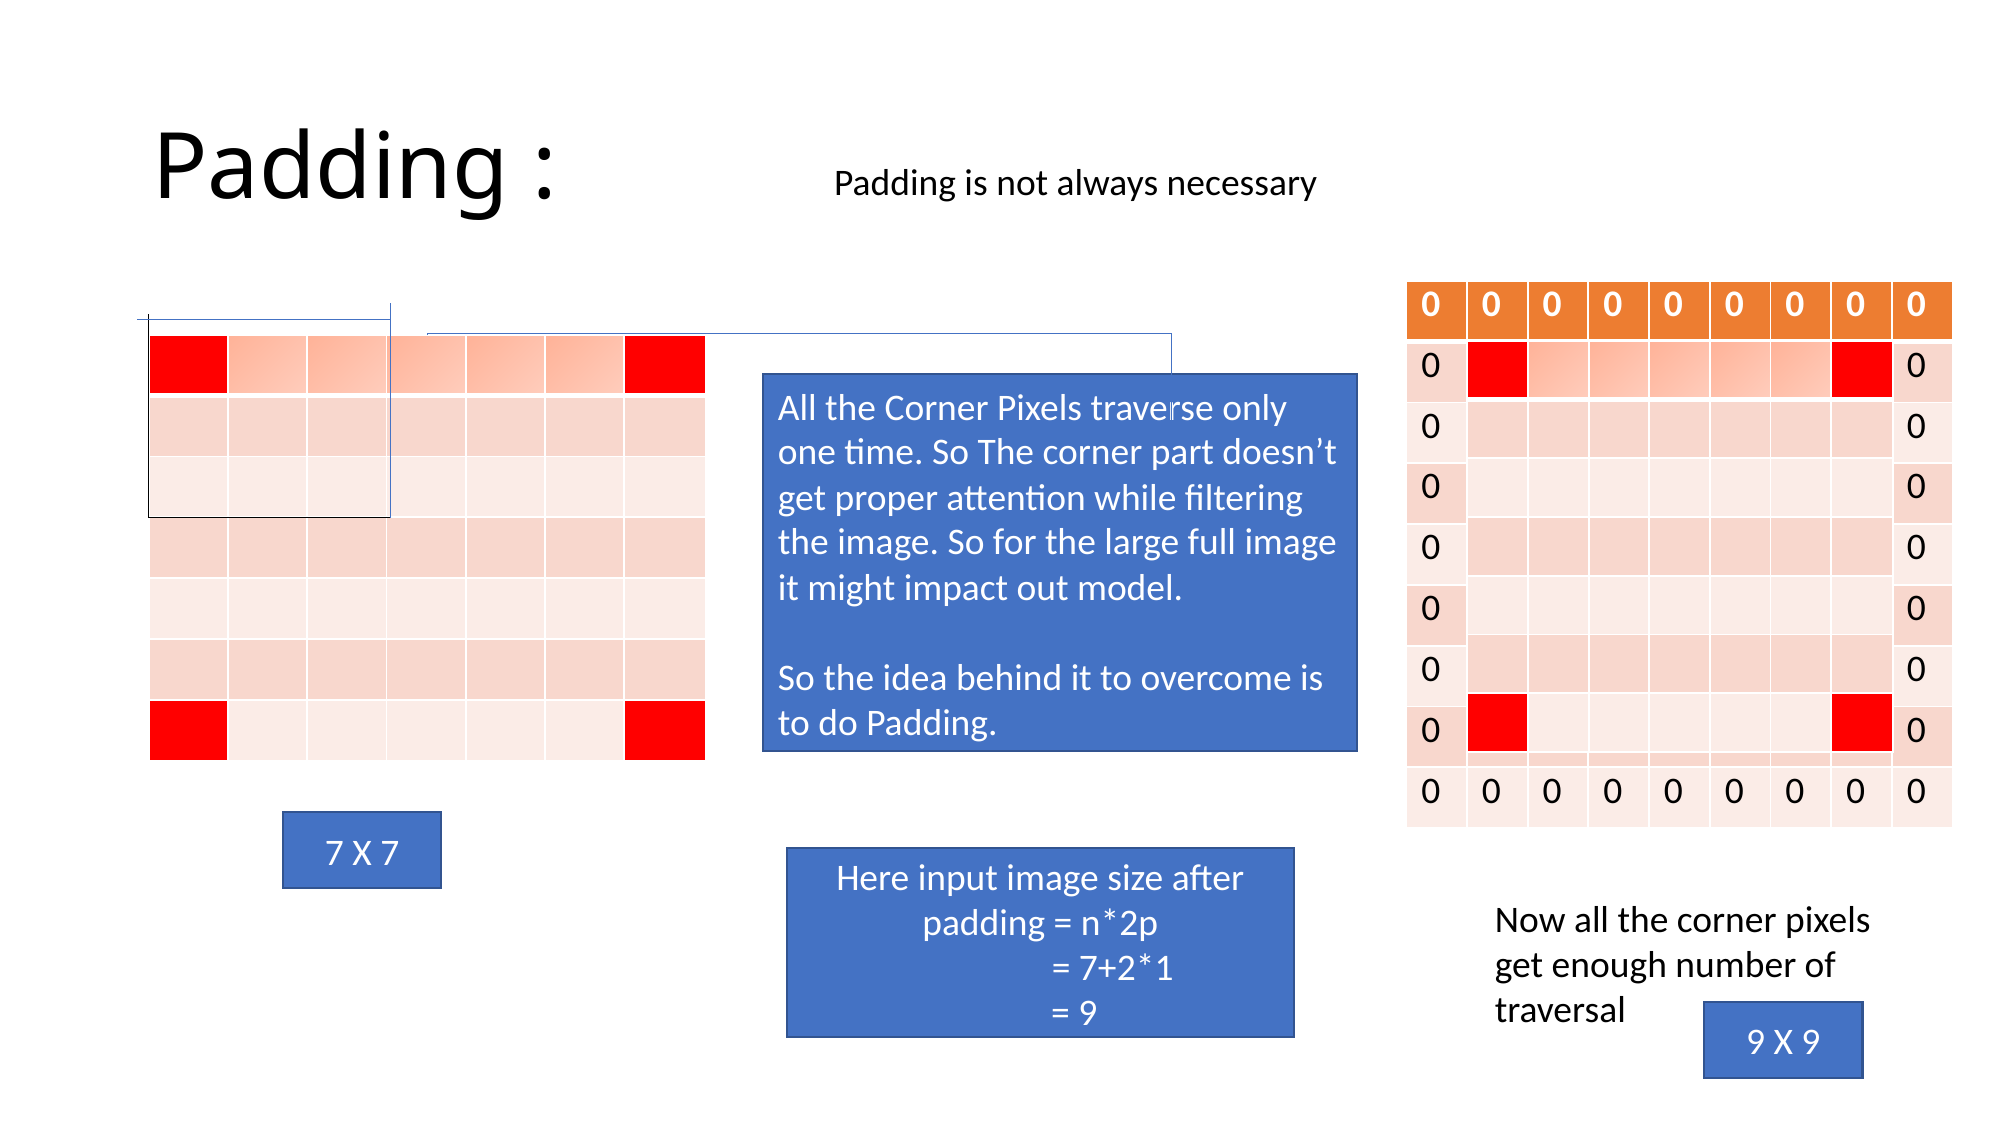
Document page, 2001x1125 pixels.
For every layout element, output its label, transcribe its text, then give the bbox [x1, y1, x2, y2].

table_header [1529, 342, 1588, 397]
table_cell [150, 398, 227, 456]
table_cell [391, 398, 465, 456]
table_cell [387, 701, 465, 760]
table_cell [467, 640, 544, 699]
table_cell 0 [1894, 464, 1952, 523]
table_header [1832, 342, 1892, 397]
table_cell 0 [1894, 344, 1952, 402]
table_header [546, 336, 623, 393]
table_cell [150, 457, 227, 516]
table_cell [308, 457, 386, 516]
table_cell [1529, 577, 1588, 634]
table_cell 0 [1894, 403, 1952, 462]
table_cell 0 [1407, 403, 1466, 462]
table_cell [150, 701, 227, 760]
table_cell [546, 398, 623, 456]
table_cell [1468, 518, 1527, 575]
table_cell 0 [1407, 464, 1466, 523]
table_cell [229, 579, 306, 638]
table_cell [1771, 753, 1830, 766]
table_header 0 [1832, 282, 1891, 339]
table_cell [1771, 518, 1830, 575]
table_cell [1832, 518, 1892, 575]
table_cell 0 [1468, 768, 1527, 827]
table_cell [1590, 518, 1648, 575]
table_header [1590, 342, 1648, 397]
table_header 0 [1650, 282, 1709, 339]
table_cell [150, 640, 227, 699]
table_cell 0 [1589, 768, 1648, 827]
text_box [724, 37, 875, 782]
table_cell [625, 640, 705, 699]
table_cell [308, 701, 386, 760]
table_header [1468, 342, 1527, 397]
table_cell [1650, 753, 1709, 766]
table_cell [387, 518, 465, 577]
table_cell [1832, 402, 1892, 457]
table_cell [1650, 402, 1709, 457]
table_cell [1711, 635, 1770, 692]
table_cell [1711, 753, 1770, 766]
table_cell [1711, 402, 1770, 457]
table_cell 0 [1407, 768, 1466, 827]
table_cell [1589, 753, 1648, 766]
table_cell [387, 640, 465, 699]
table_cell 0 [1894, 647, 1952, 706]
table_cell [1650, 635, 1709, 692]
title Padding : [875, 59, 1863, 278]
table_cell 0 [1894, 586, 1952, 645]
table_cell [1771, 402, 1830, 457]
table_cell [1590, 635, 1648, 692]
table_cell [1832, 694, 1892, 751]
table_cell [1529, 753, 1587, 766]
table_cell [1650, 459, 1709, 516]
table_cell [1468, 459, 1527, 516]
table_cell [1529, 694, 1588, 751]
table_header [1711, 342, 1770, 397]
table_cell 0 [1893, 768, 1952, 827]
table_header 0 [1529, 282, 1587, 339]
table_cell [387, 579, 465, 638]
table_cell [1468, 753, 1527, 766]
table_cell 0 [1407, 586, 1466, 645]
table_cell [1590, 577, 1648, 634]
table_cell [467, 701, 544, 760]
table_cell [1468, 402, 1527, 457]
table_header [308, 336, 386, 393]
table_cell [625, 398, 705, 456]
table_header 0 [1771, 282, 1830, 339]
table_cell [625, 701, 705, 760]
table_cell [1711, 459, 1770, 516]
table_header 0 [1711, 282, 1770, 339]
title Padding : [137, 59, 724, 278]
table_cell [1711, 577, 1770, 634]
table_cell 0 [1407, 707, 1466, 766]
table_cell [1771, 459, 1830, 516]
table_cell 0 [1407, 525, 1466, 584]
table_cell [625, 518, 705, 577]
table_cell [1529, 518, 1588, 575]
text_box All the Corner Pixels traverse only one time. So The corner part doesn’t get proper attention while filtering the image. So for the large full image it might impact out model. So the idea behind it to overcome is to do Padding. [875, 373, 1358, 752]
text_box Here input image size after padding = n*2p = 7+2*1 = 9 [786, 847, 1295, 1038]
table_cell 0 [1894, 525, 1952, 584]
table_cell [625, 457, 705, 516]
table_cell [1650, 694, 1709, 751]
table_cell [1529, 459, 1588, 516]
table_cell [1590, 694, 1648, 751]
table_header 0 [1893, 282, 1952, 339]
table_cell [1832, 753, 1891, 766]
text_box 9 X 9 [1703, 1001, 1864, 1079]
table_cell [1650, 577, 1709, 634]
table_cell [1711, 694, 1770, 751]
table_cell [467, 398, 544, 456]
table_cell [546, 457, 623, 516]
table_cell 0 [1650, 768, 1709, 827]
text_box 7 X 7 [282, 811, 442, 889]
table_cell [308, 640, 386, 699]
table_cell 0 [1711, 768, 1770, 827]
table_cell [546, 518, 623, 577]
table_cell [229, 640, 306, 699]
table_cell [546, 701, 623, 760]
table_cell [546, 640, 623, 699]
table_cell [308, 398, 386, 456]
table_cell [1771, 694, 1830, 751]
table_cell [546, 579, 623, 638]
table_cell [1832, 635, 1892, 692]
table_cell [467, 457, 544, 516]
table_cell 0 [1771, 768, 1830, 827]
table_cell 0 [1407, 647, 1466, 706]
table_header 0 [1407, 282, 1466, 339]
table_cell [229, 398, 306, 456]
table_cell [625, 579, 705, 638]
text_box Padding is not always necessary [875, 150, 1384, 211]
table_header 0 [1589, 282, 1648, 339]
table_cell [1650, 518, 1709, 575]
table_cell [1468, 577, 1527, 634]
table_cell [229, 457, 306, 516]
table_cell [391, 457, 465, 516]
table_cell [150, 518, 227, 577]
table_cell [1468, 694, 1527, 751]
table_cell [308, 579, 386, 638]
table_cell [308, 518, 386, 577]
table_cell 0 [1832, 768, 1891, 827]
table_cell [1771, 635, 1830, 692]
table_cell [1832, 459, 1892, 516]
table_cell 0 [1893, 707, 1952, 766]
table_cell [1468, 635, 1527, 692]
table_header [229, 336, 306, 393]
table_cell 0 [1529, 768, 1587, 827]
table_cell [467, 579, 544, 638]
table_cell [1771, 577, 1830, 634]
table_header [391, 336, 465, 393]
table_cell [1590, 459, 1648, 516]
table_cell [229, 518, 306, 577]
table_header [467, 336, 544, 393]
table_cell [229, 701, 306, 760]
table_cell [150, 579, 227, 638]
text_box Now all the corner pixels get enough number of traversal [1480, 888, 1907, 1038]
table_cell [1529, 635, 1588, 692]
table_cell 0 [1407, 344, 1466, 402]
table_header [150, 336, 227, 393]
table_header [625, 336, 705, 393]
table_header [1650, 342, 1709, 397]
table_cell [1711, 518, 1770, 575]
table_cell [1529, 402, 1588, 457]
table_cell [467, 518, 544, 577]
table_header 0 [1468, 282, 1527, 339]
table_header [1771, 342, 1830, 397]
table_cell [1832, 577, 1892, 634]
table_cell [1590, 402, 1648, 457]
